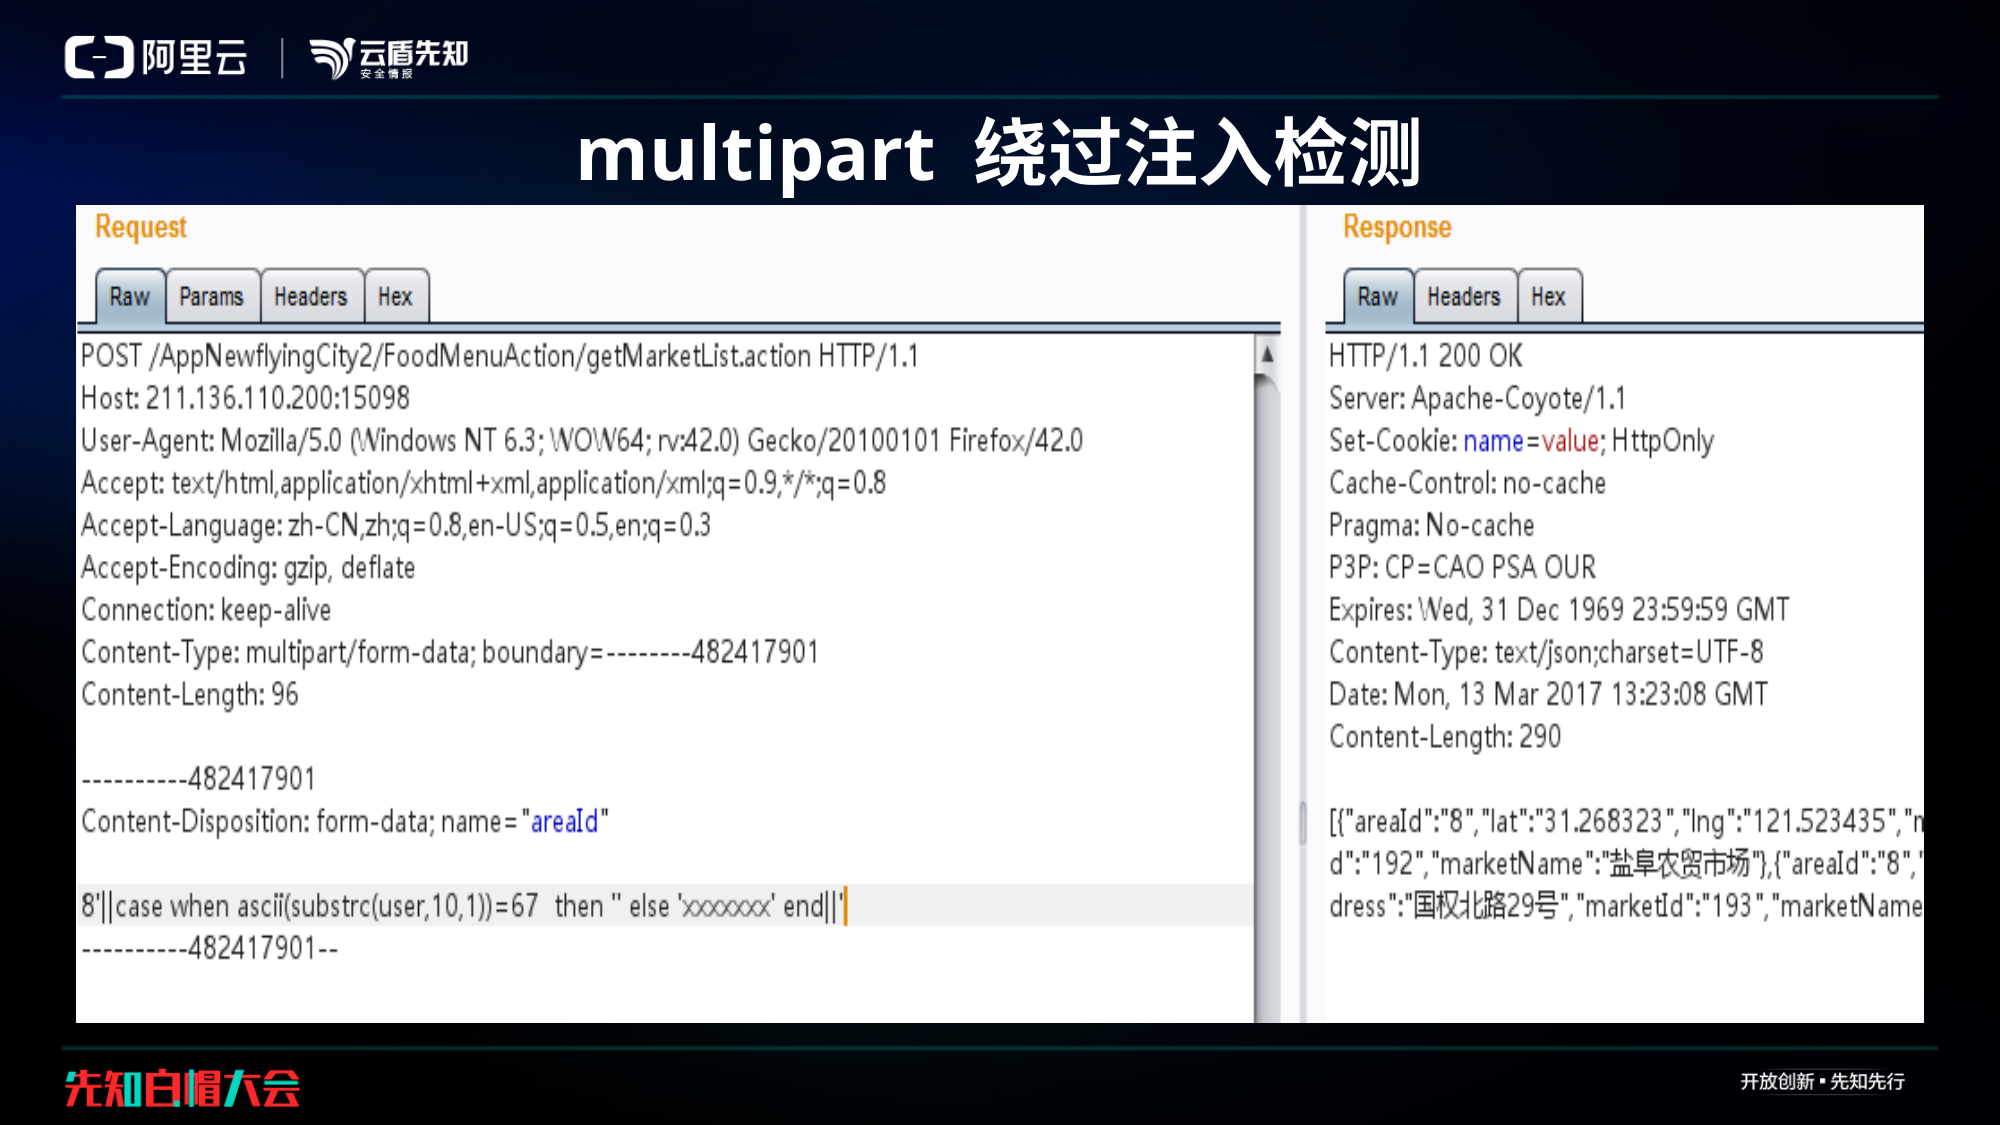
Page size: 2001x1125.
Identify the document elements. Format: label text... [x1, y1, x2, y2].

title multipart 绕过注入检测 [99, 56, 1900, 204]
picture [0, 0, 2000, 1125]
